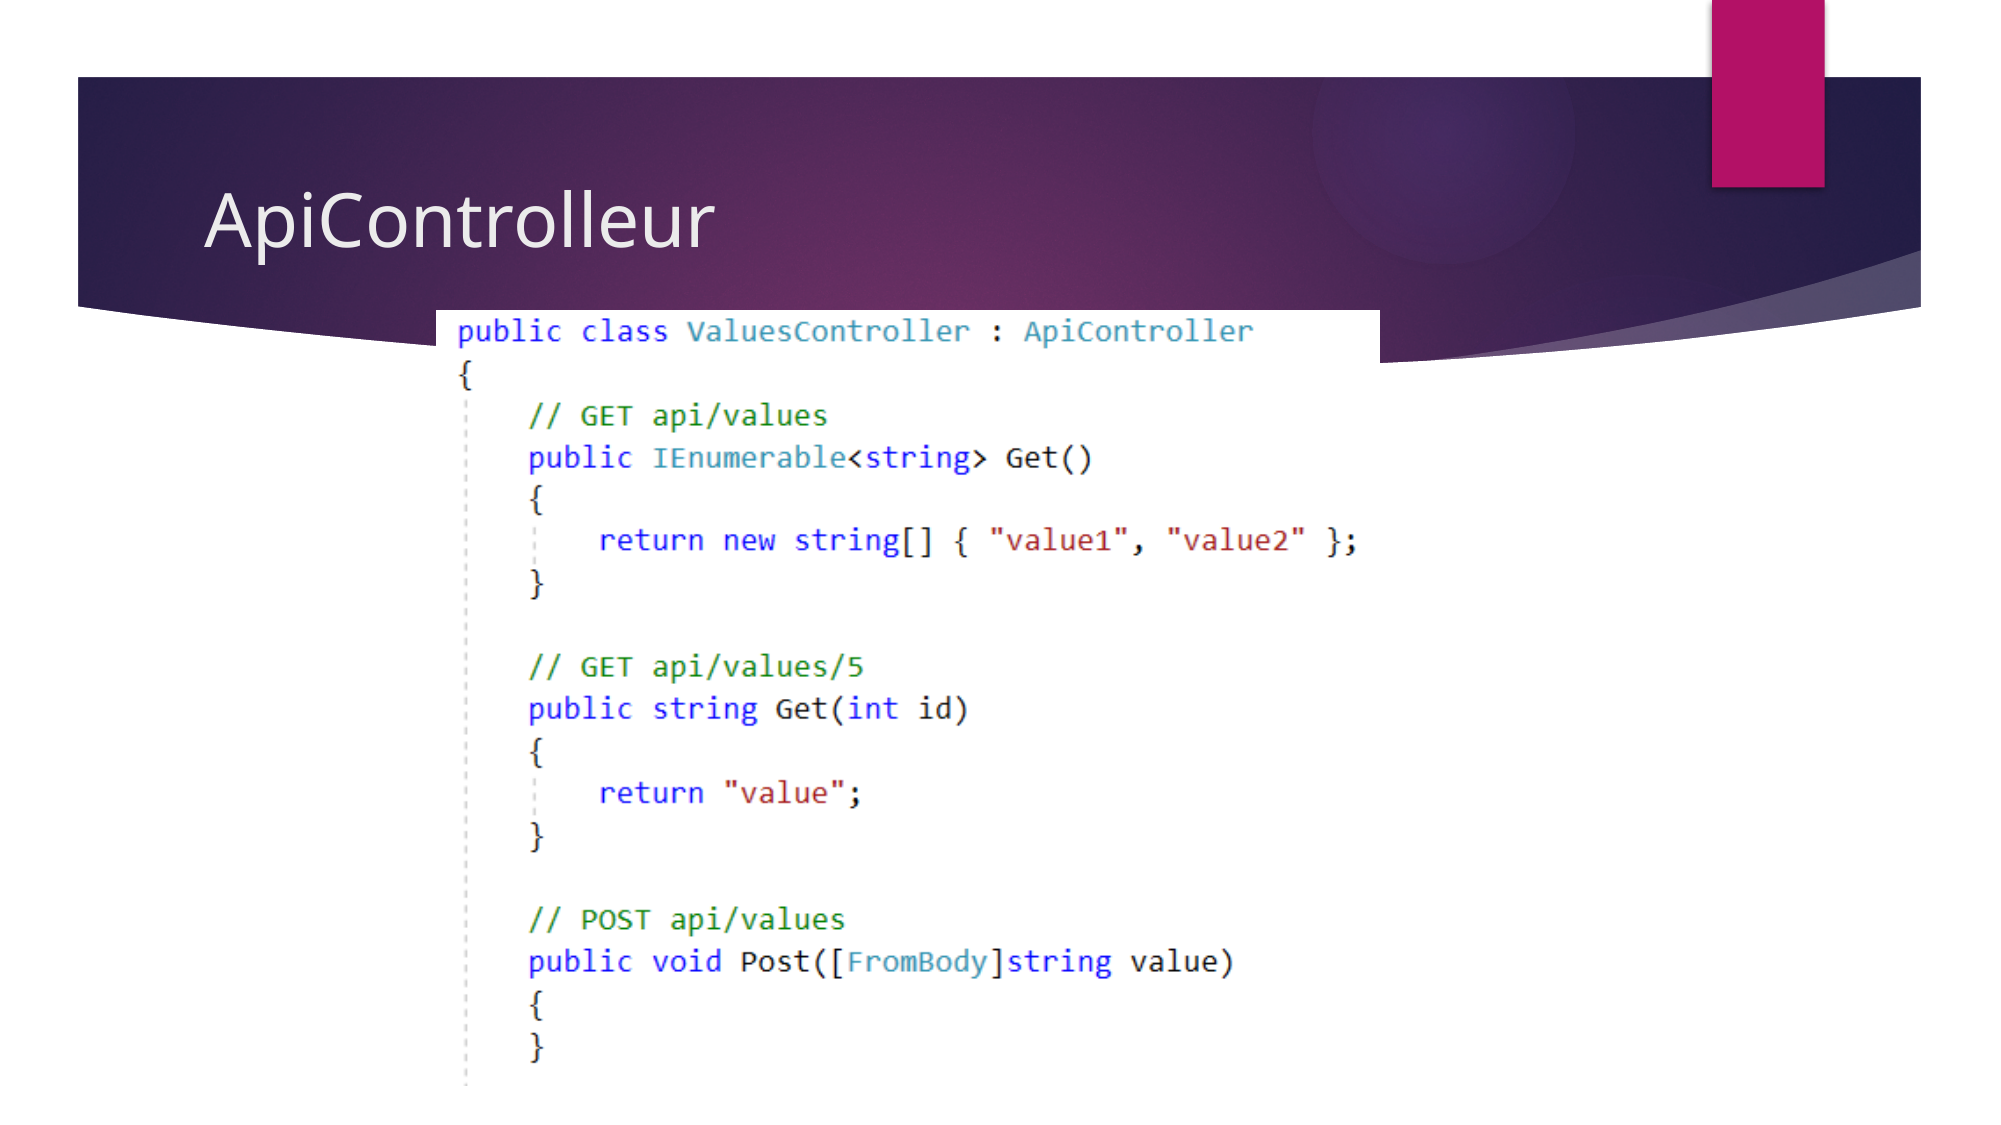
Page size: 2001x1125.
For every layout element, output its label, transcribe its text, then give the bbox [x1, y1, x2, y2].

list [436, 309, 1380, 1087]
title ApiControlleur [189, 159, 1627, 276]
